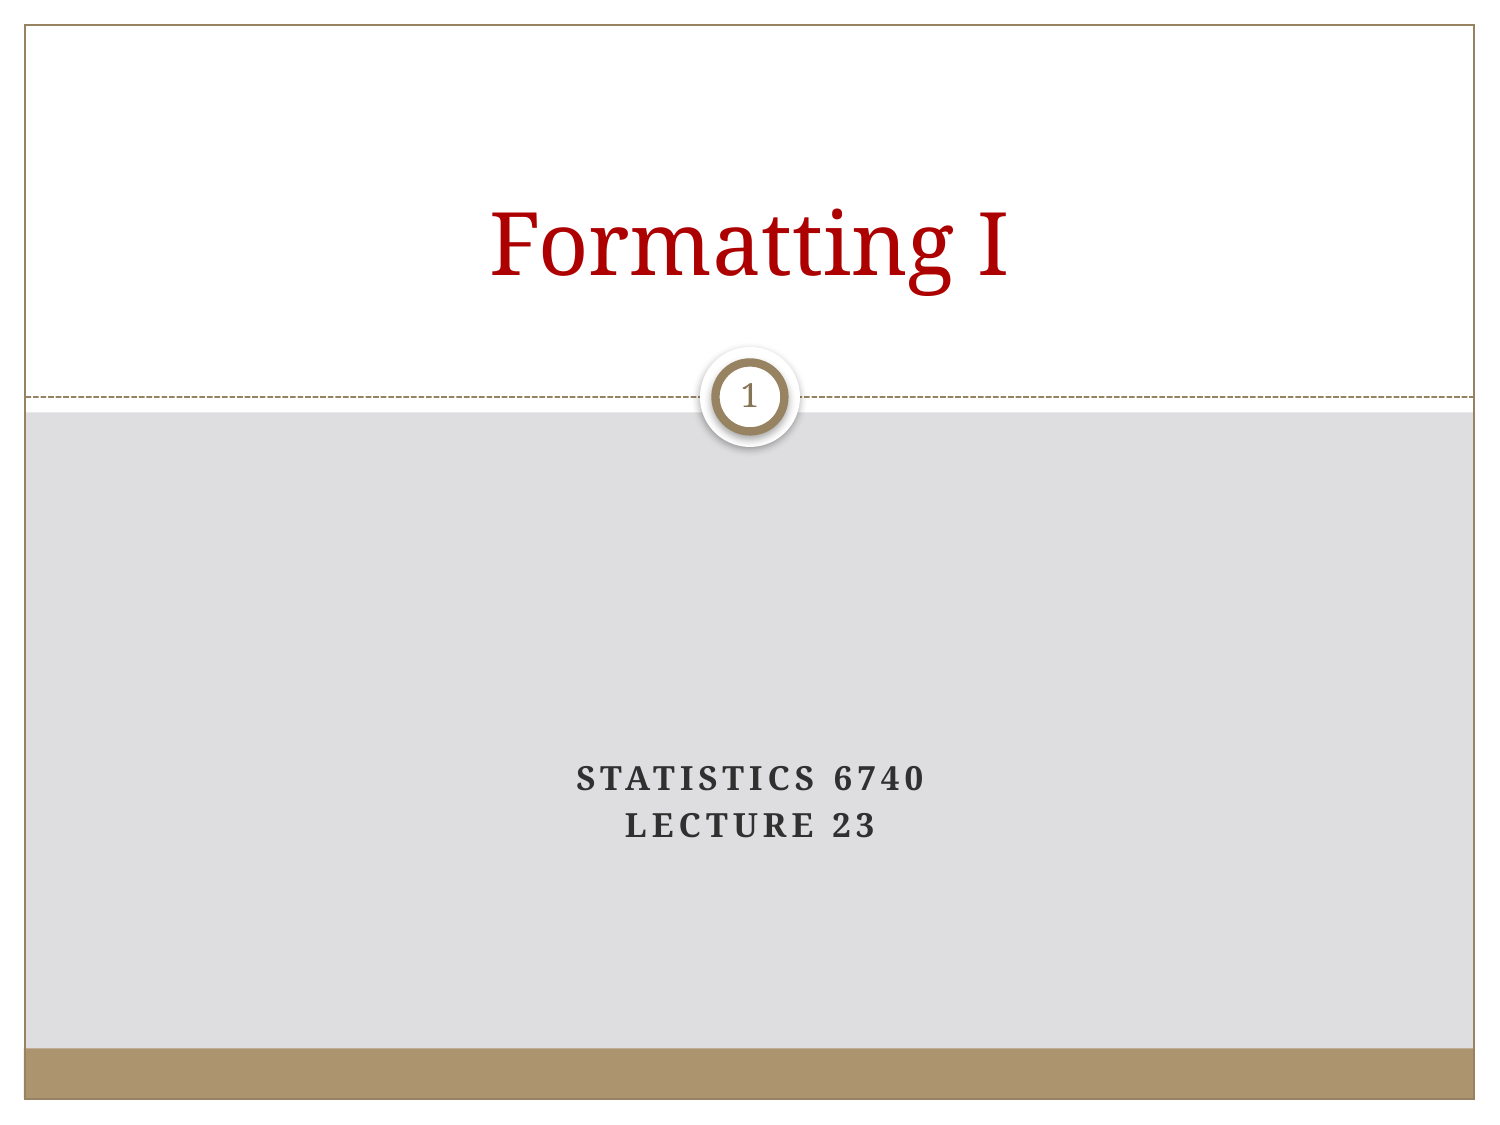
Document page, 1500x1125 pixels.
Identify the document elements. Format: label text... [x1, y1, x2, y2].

slide_number 1 [712, 360, 788, 434]
subtitle Statistics 6740 Lecture 23 [225, 750, 1275, 875]
title Formatting I [112, 125, 1388, 300]
